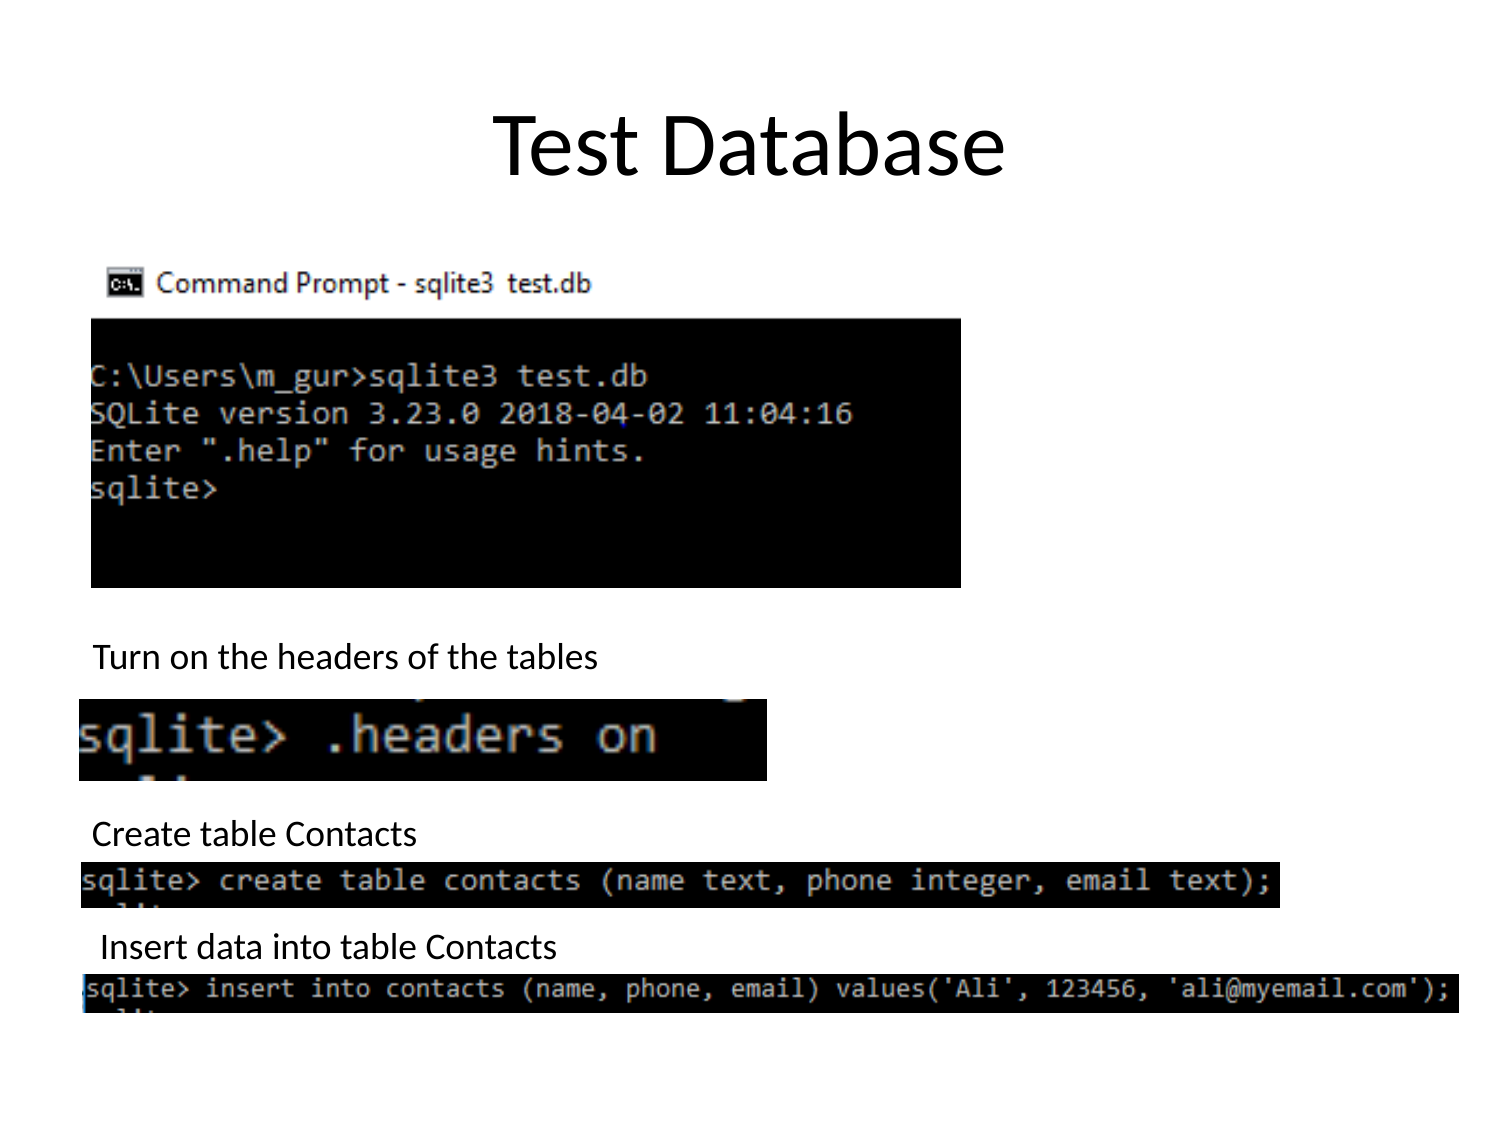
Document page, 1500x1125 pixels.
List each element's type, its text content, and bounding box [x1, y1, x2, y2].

text_box Create table Contacts [77, 801, 433, 862]
title Test Database [75, 45, 1425, 233]
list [91, 249, 961, 588]
text_box Turn on the headers of the tables [77, 624, 614, 685]
picture [81, 862, 1280, 909]
picture [79, 699, 768, 781]
text_box Insert data into table Contacts [84, 916, 573, 973]
picture [82, 974, 1459, 1013]
